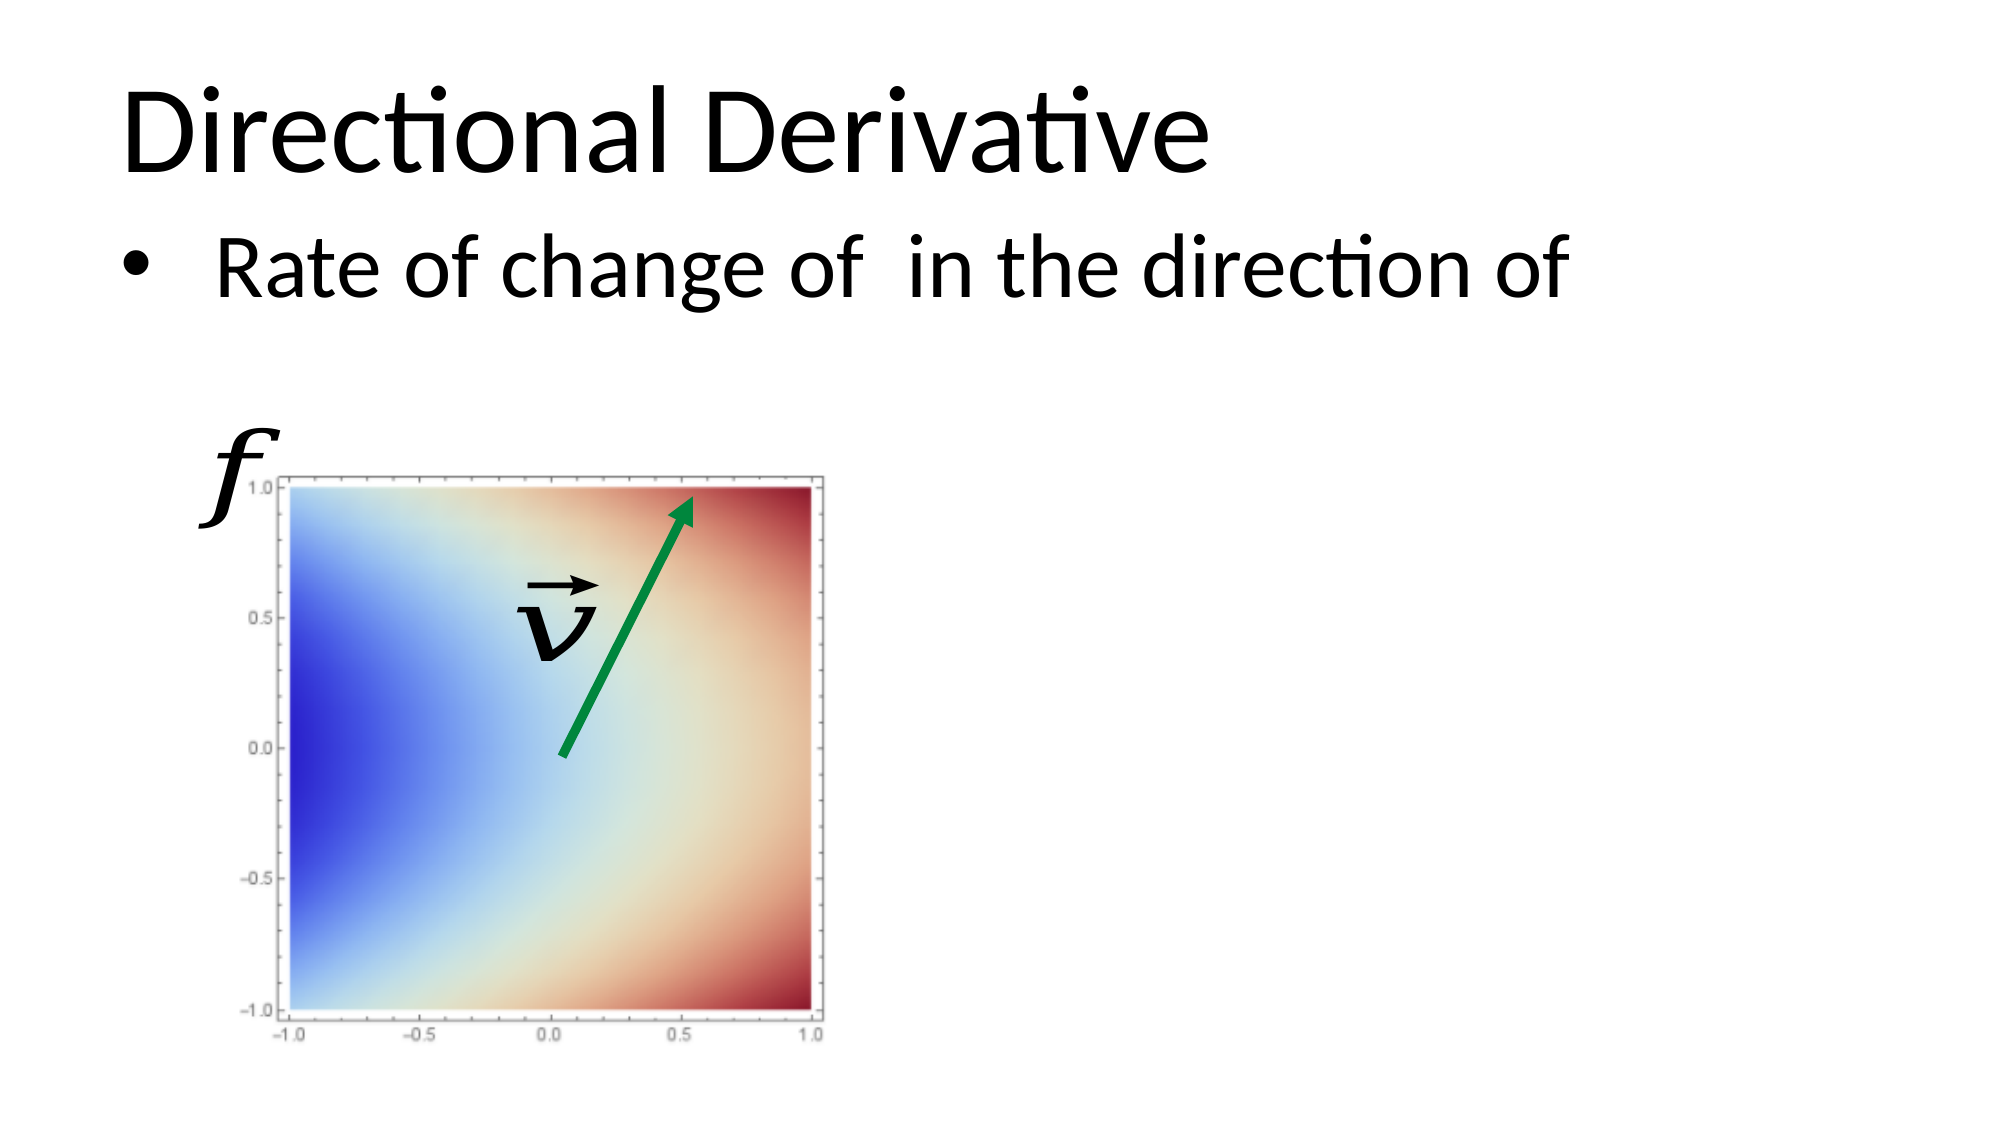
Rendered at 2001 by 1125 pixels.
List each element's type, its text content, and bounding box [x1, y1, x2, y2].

list Directional Derivative [105, 71, 1385, 208]
picture [238, 460, 846, 1054]
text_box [561, 496, 693, 757]
